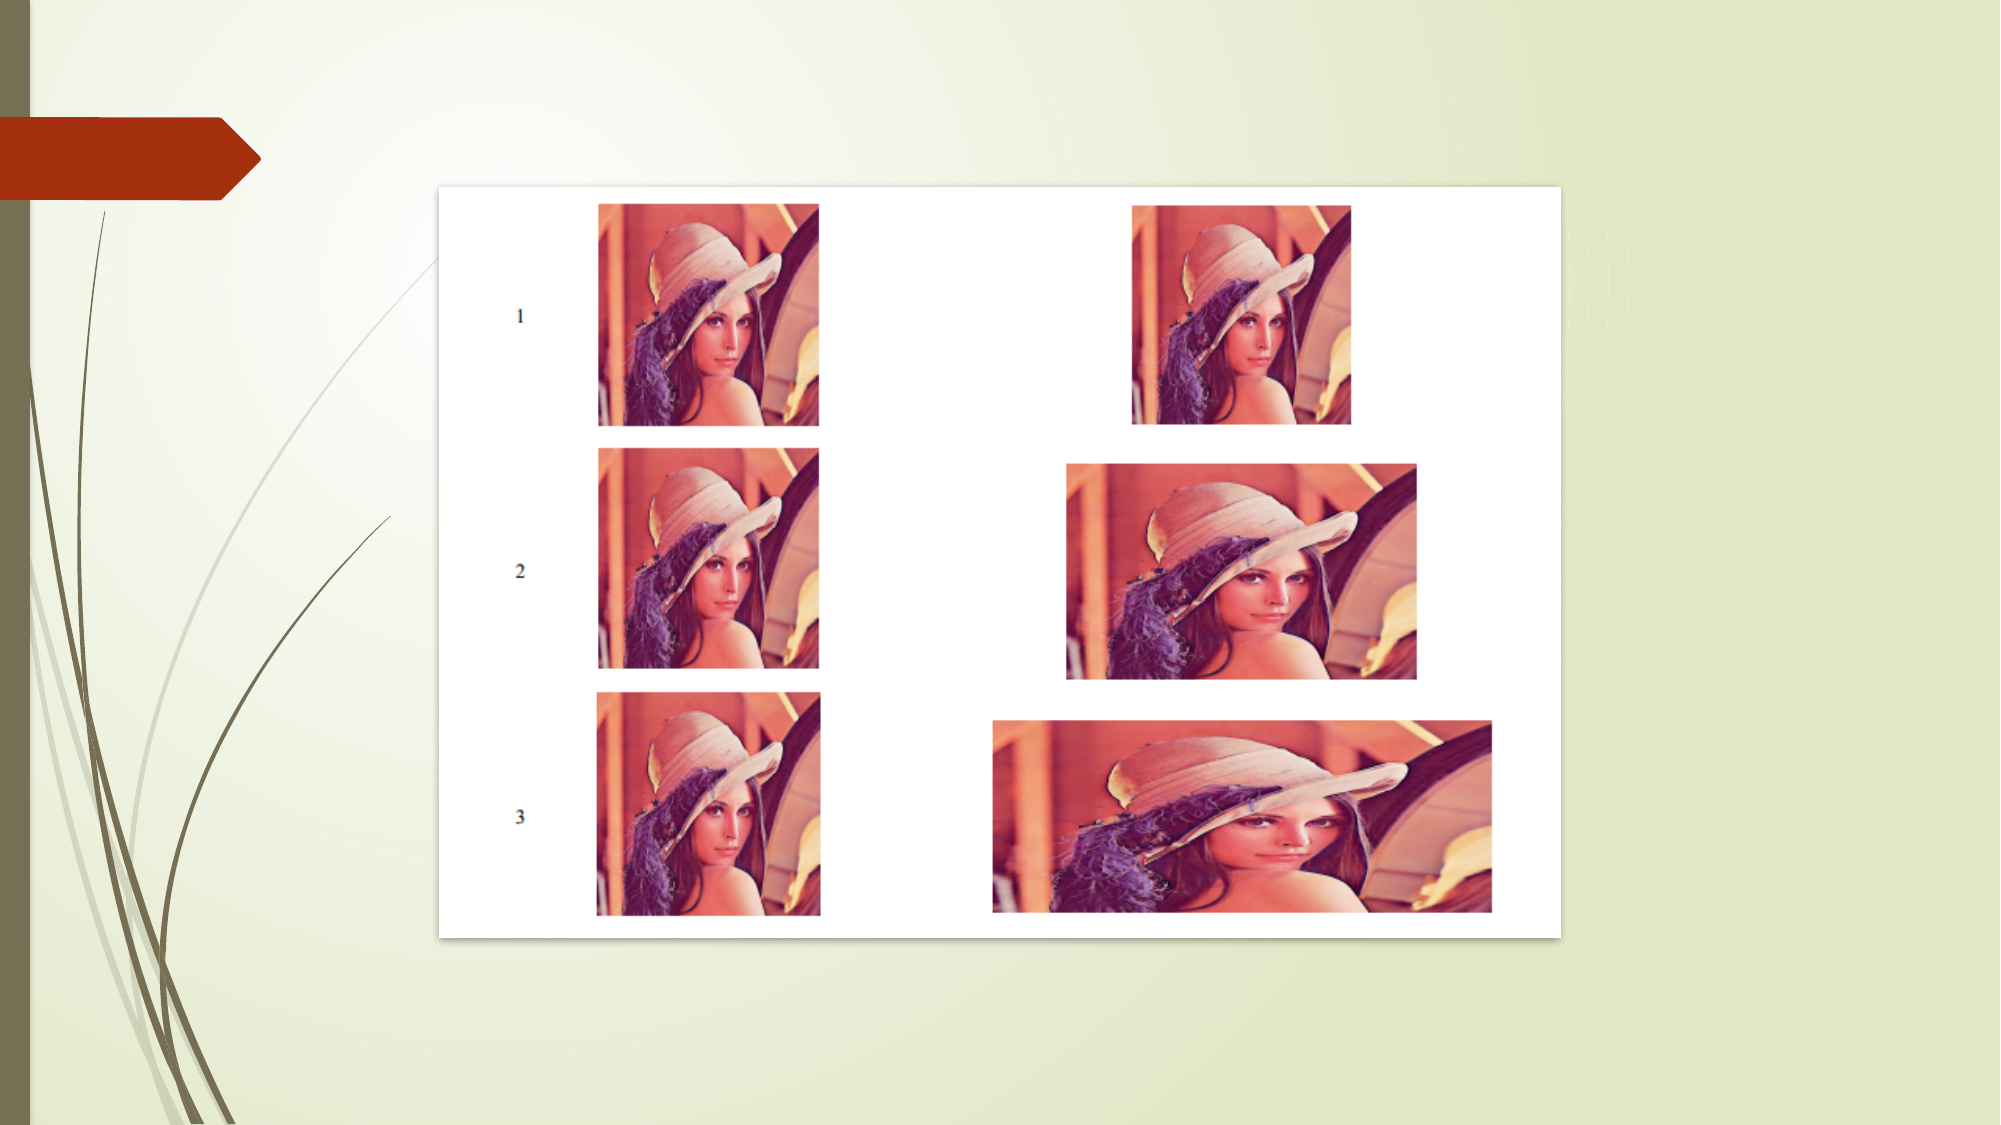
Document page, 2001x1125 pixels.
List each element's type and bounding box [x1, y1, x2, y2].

picture [453, 201, 1547, 924]
